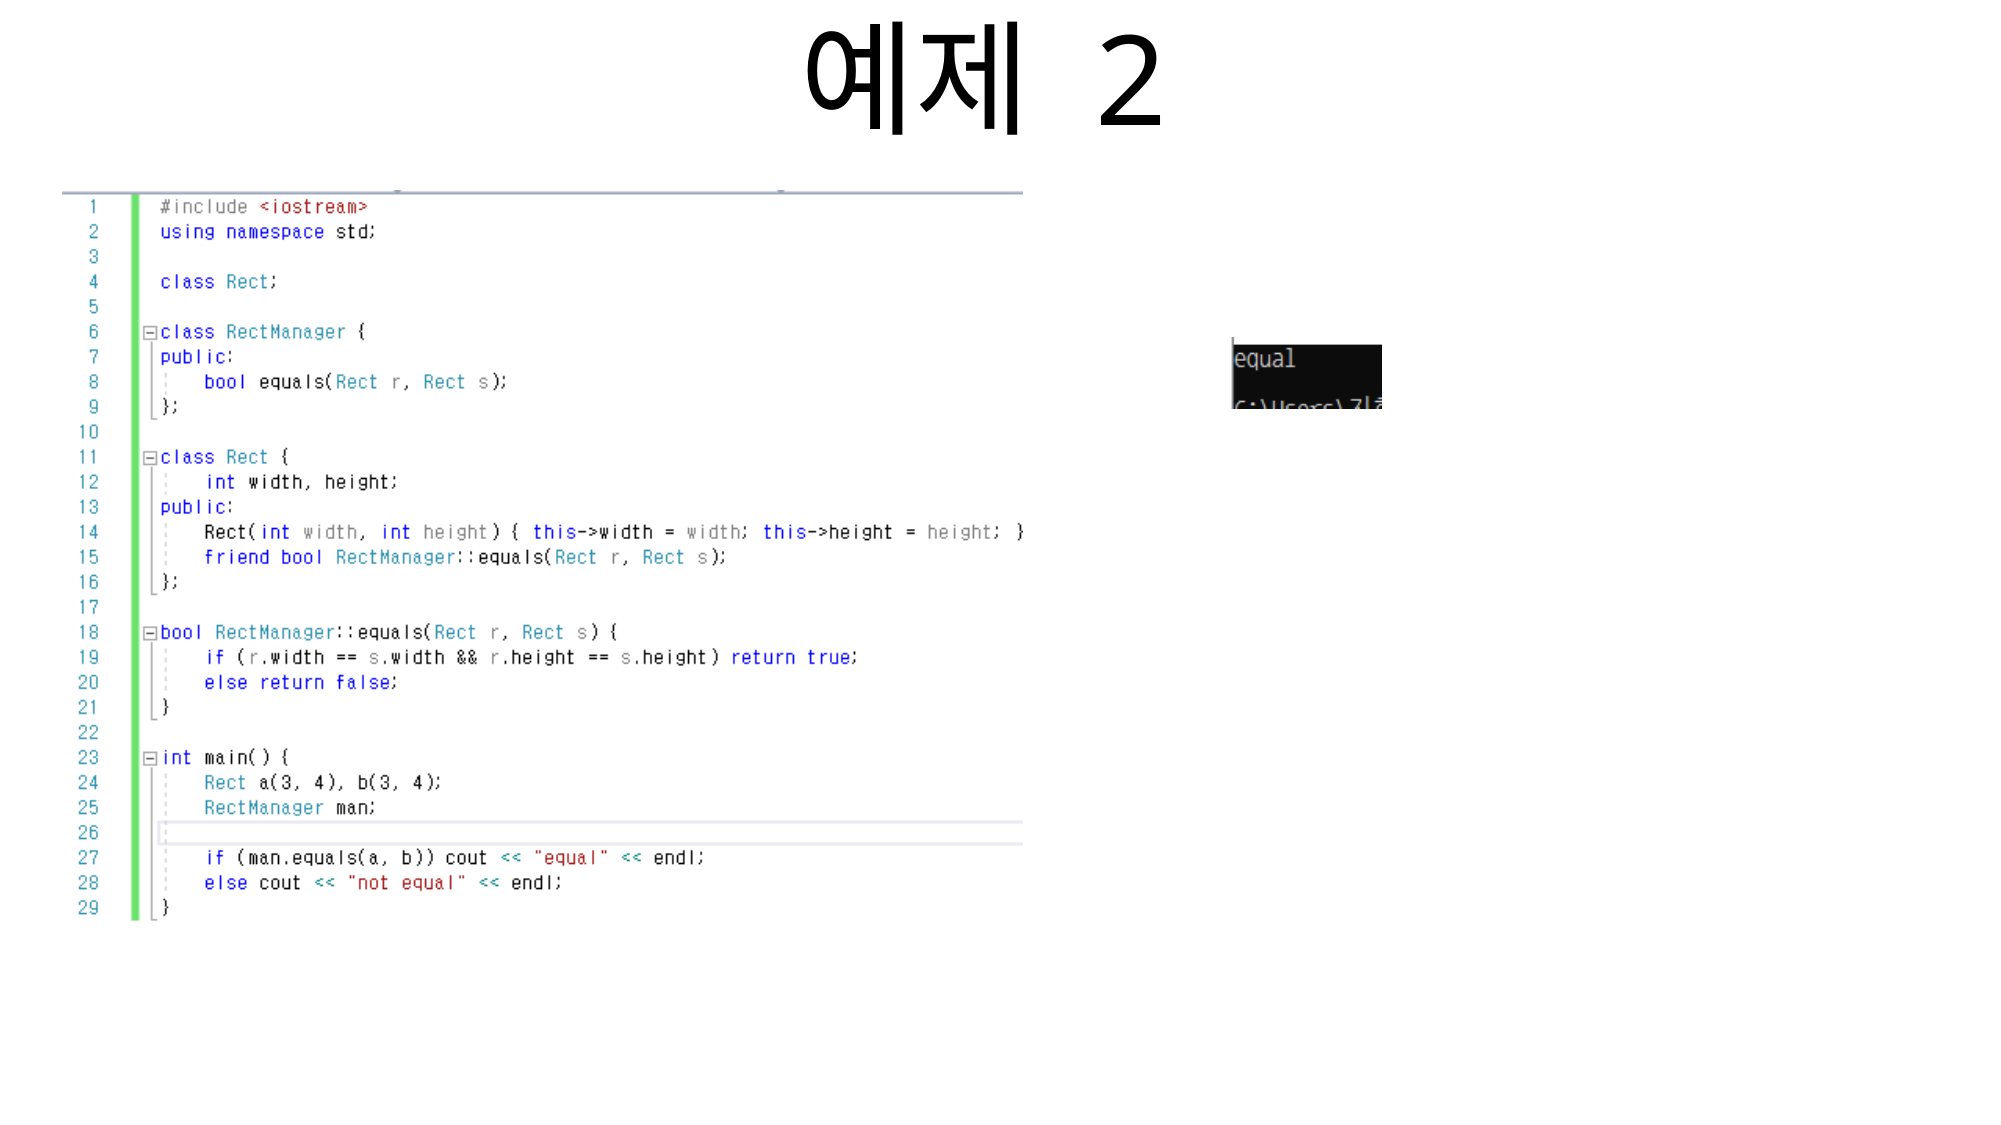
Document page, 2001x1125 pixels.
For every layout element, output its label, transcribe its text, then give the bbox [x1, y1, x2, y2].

picture [62, 190, 1023, 935]
picture [1230, 337, 1382, 409]
title 예제 2 [249, 0, 1750, 160]
